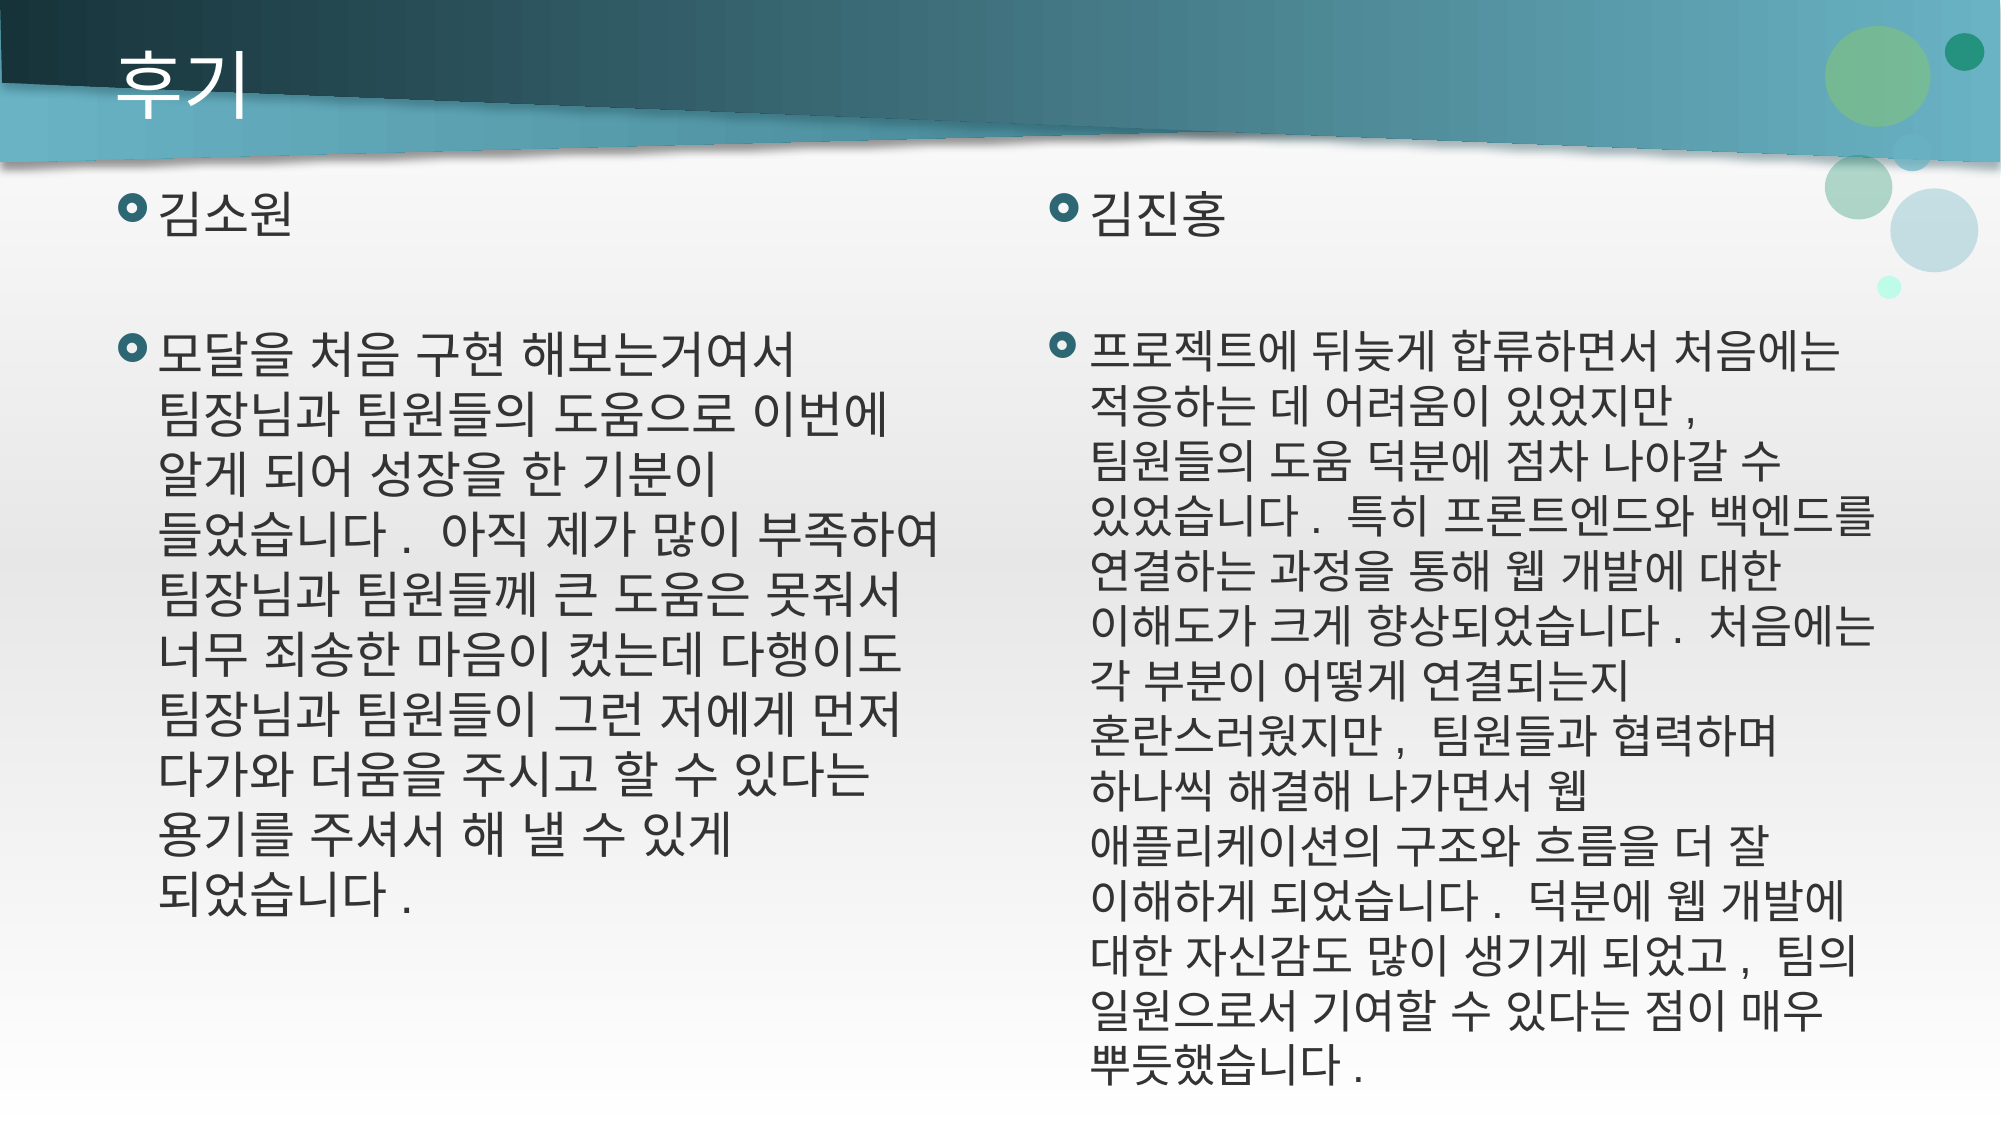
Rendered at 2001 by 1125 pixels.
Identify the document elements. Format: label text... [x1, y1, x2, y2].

list 김진홍 프로젝트에 뒤늦게 합류하면서 처음에는 적응하는 데 어려움이 있었지만, 팀원들의 도움 덕분에 점차 나아갈 수 있었습니다. 특히 프론트엔드와 백엔드를 연결하는 과정을 통해 웹 개발에 대한 이해도가 크게 향상되었습니다. 처음에는 각 부분이 어떻게 연결되는지 혼란스러웠지만, 팀원들과 협력하며 하나씩 해결해 나가면서 웹 애플리케이션의 구조와 흐름을 더 잘 이해하게 되었습니다. 덕분에 웹 개발에 대한 자신감도 많이 생기게 되었고, 팀의 일원으로서 기여할 수 있다는 점이 매우 뿌듯했습니다. [1031, 175, 1900, 1020]
list 김소원 모달을 처음 구현 해보는거여서 팀장님과 팀원들의 도움으로 이번에 알게 되어 성장을 한 기분이 들었습니다. 아직 제가 많이 부족하여 팀장님과 팀원들께 큰 도움은 못줘서 너무 죄송한 마음이 컸는데 다행이도 팀장님과 팀원들이 그런 저에게 먼저 다가와 더움을 주시고 할 수 있다는 용기를 주셔서 해 낼 수 있게 되었습니다. [99, 175, 969, 1020]
title 후기 [99, 12, 1900, 155]
